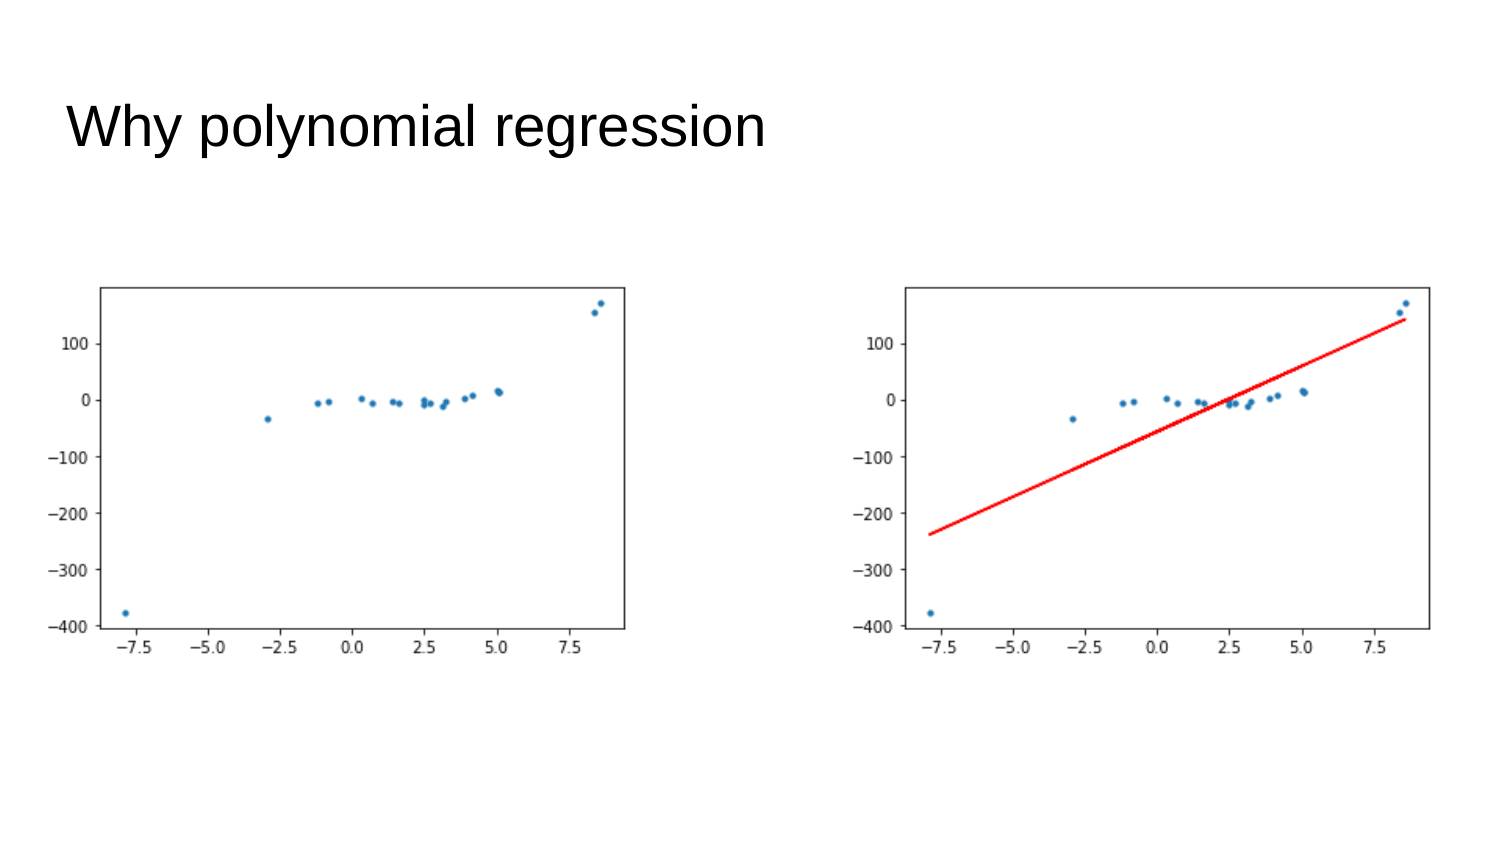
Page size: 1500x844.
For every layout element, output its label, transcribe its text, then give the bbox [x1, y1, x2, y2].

picture [35, 277, 635, 666]
picture [840, 277, 1440, 666]
title Why polynomial regression [51, 72, 1449, 167]
